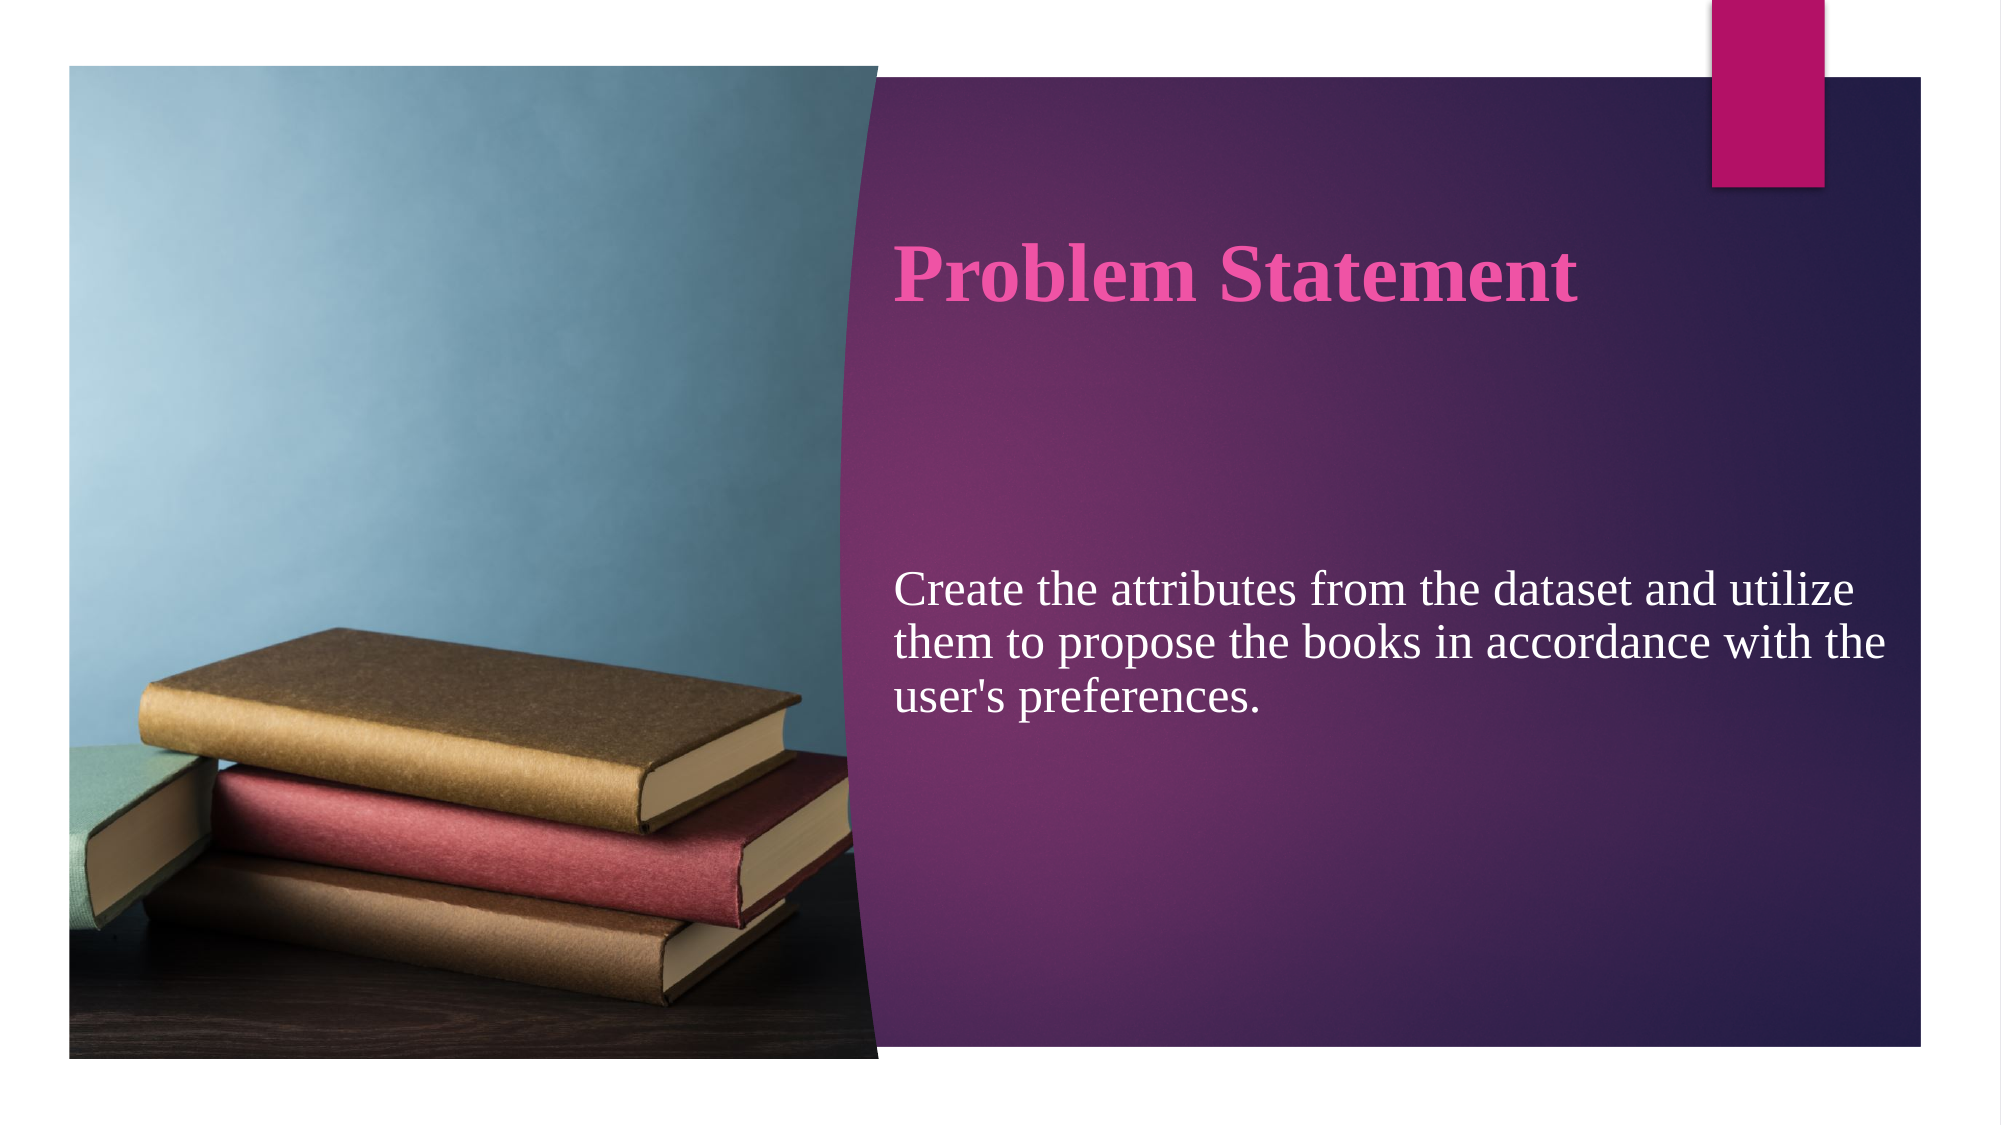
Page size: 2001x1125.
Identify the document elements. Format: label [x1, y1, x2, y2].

picture [69, 65, 879, 1060]
text_box [0, 0, 2000, 1125]
